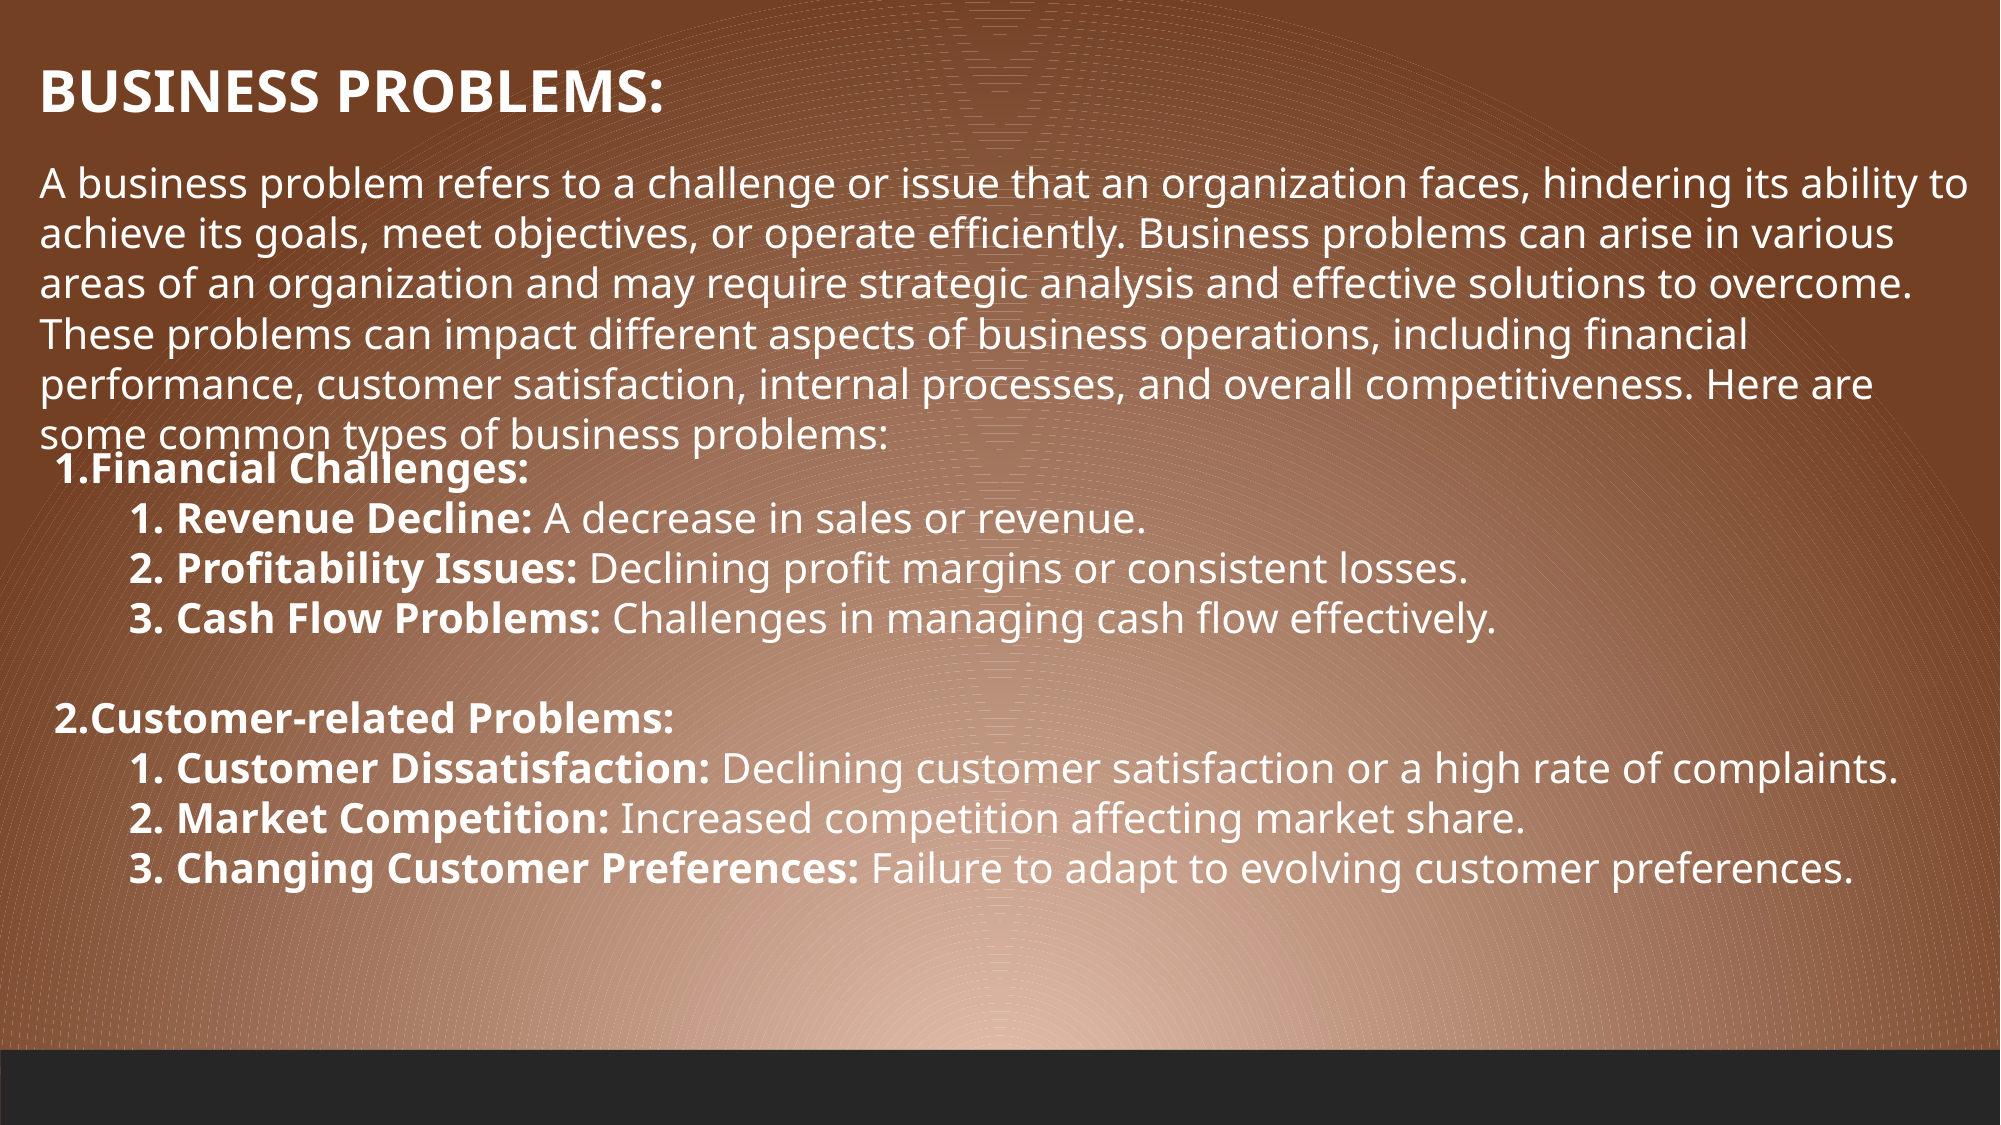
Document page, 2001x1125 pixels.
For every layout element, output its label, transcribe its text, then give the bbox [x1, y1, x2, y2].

text_box Financial Challenges: Revenue Decline: A decrease in sales or revenue. Profitability Issues: Declining profit margins or consistent losses. Cash Flow Problems: Challenges in managing cash flow effectively. Customer-related Problems: Customer Dissatisfaction: Declining customer satisfaction or a high rate of complaints. Market Competition: Increased competition affecting market share. Changing Customer Preferences: Failure to adapt to evolving customer preferences. [39, 434, 2000, 899]
text_box A business problem refers to a challenge or issue that an organization faces, hindering its ability to achieve its goals, meet objectives, or operate efficiently. Business problems can arise in various areas of an organization and may require strategic analysis and effective solutions to overcome. These problems can impact different aspects of business operations, including financial performance, customer satisfaction, internal processes, and overall competitiveness. Here are some common types of business problems: [24, 149, 2000, 465]
text_box BUSINESS PROBLEMS: [23, 46, 799, 132]
